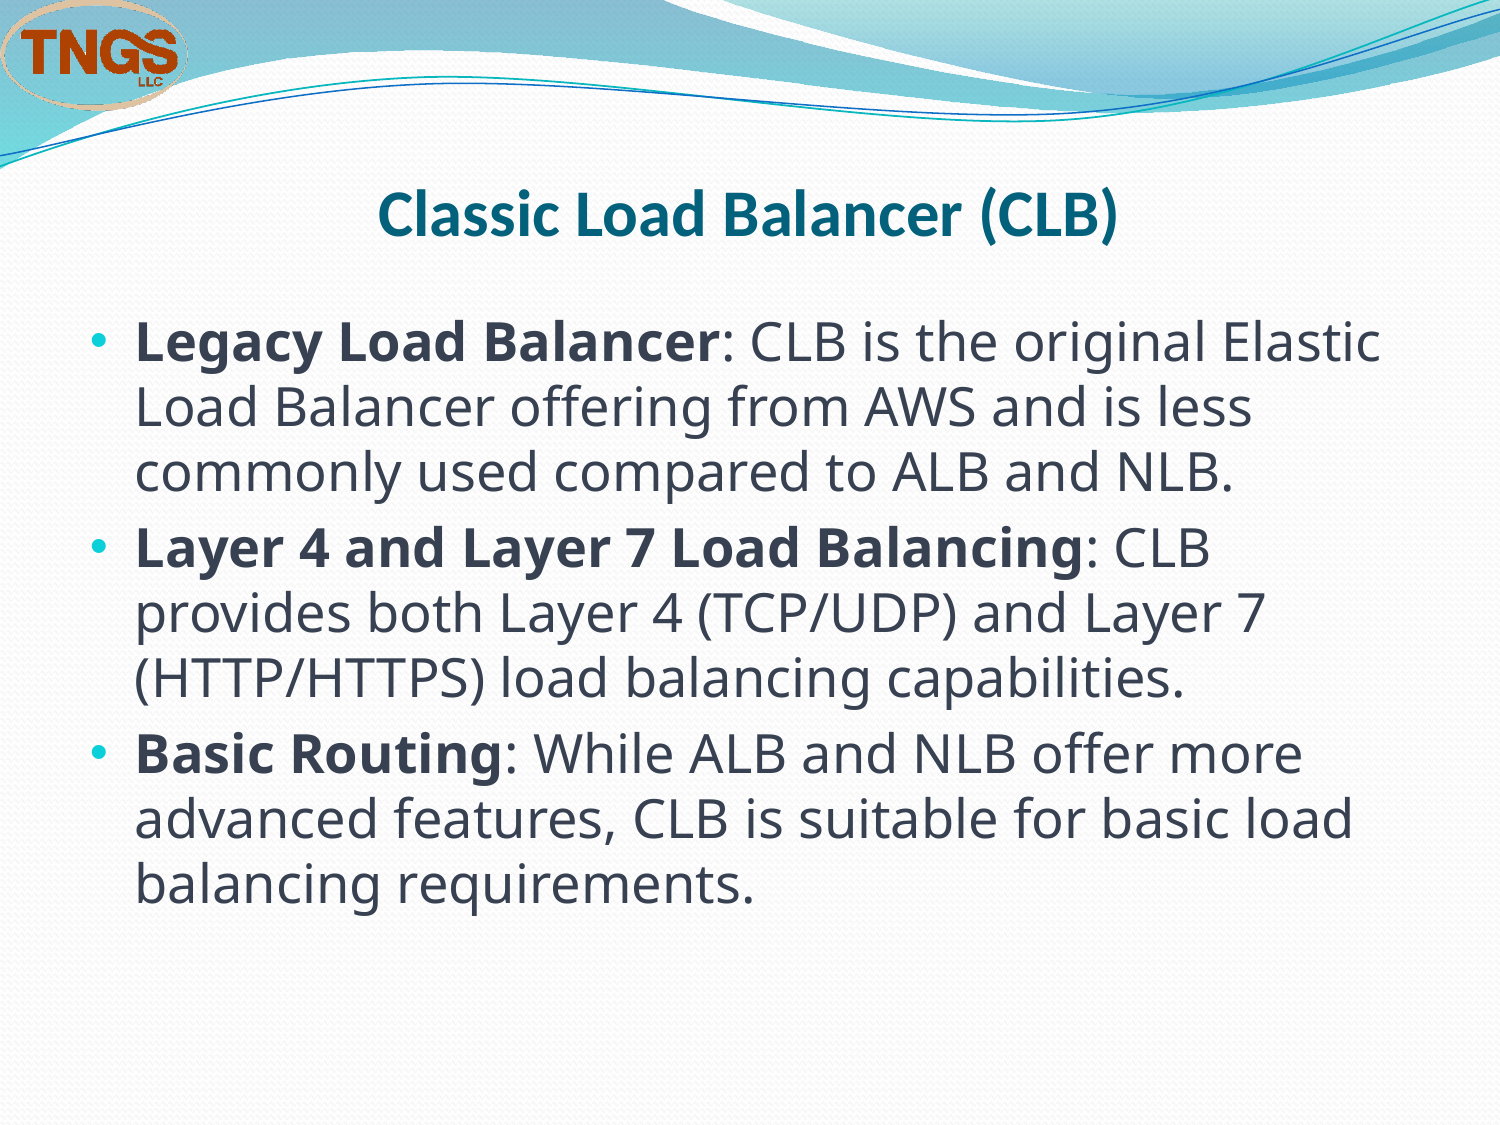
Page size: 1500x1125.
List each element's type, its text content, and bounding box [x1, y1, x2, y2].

picture [0, 0, 188, 111]
title Classic Load Balancer (CLB) [74, 172, 1425, 250]
list Legacy Load Balancer: CLB is the original Elastic Load Balancer offering from AWS and is less commonly used compared to ALB and NLB. Layer 4 and Layer 7 Load Balancing: CLB provides both Layer 4 (TCP/UDP) and Layer 7 (HTTP/HTTPS) load balancing capabilities. Basic Routing: While ALB and NLB offer more advanced features, CLB is suitable for basic load balancing requirements. [75, 299, 1425, 1080]
